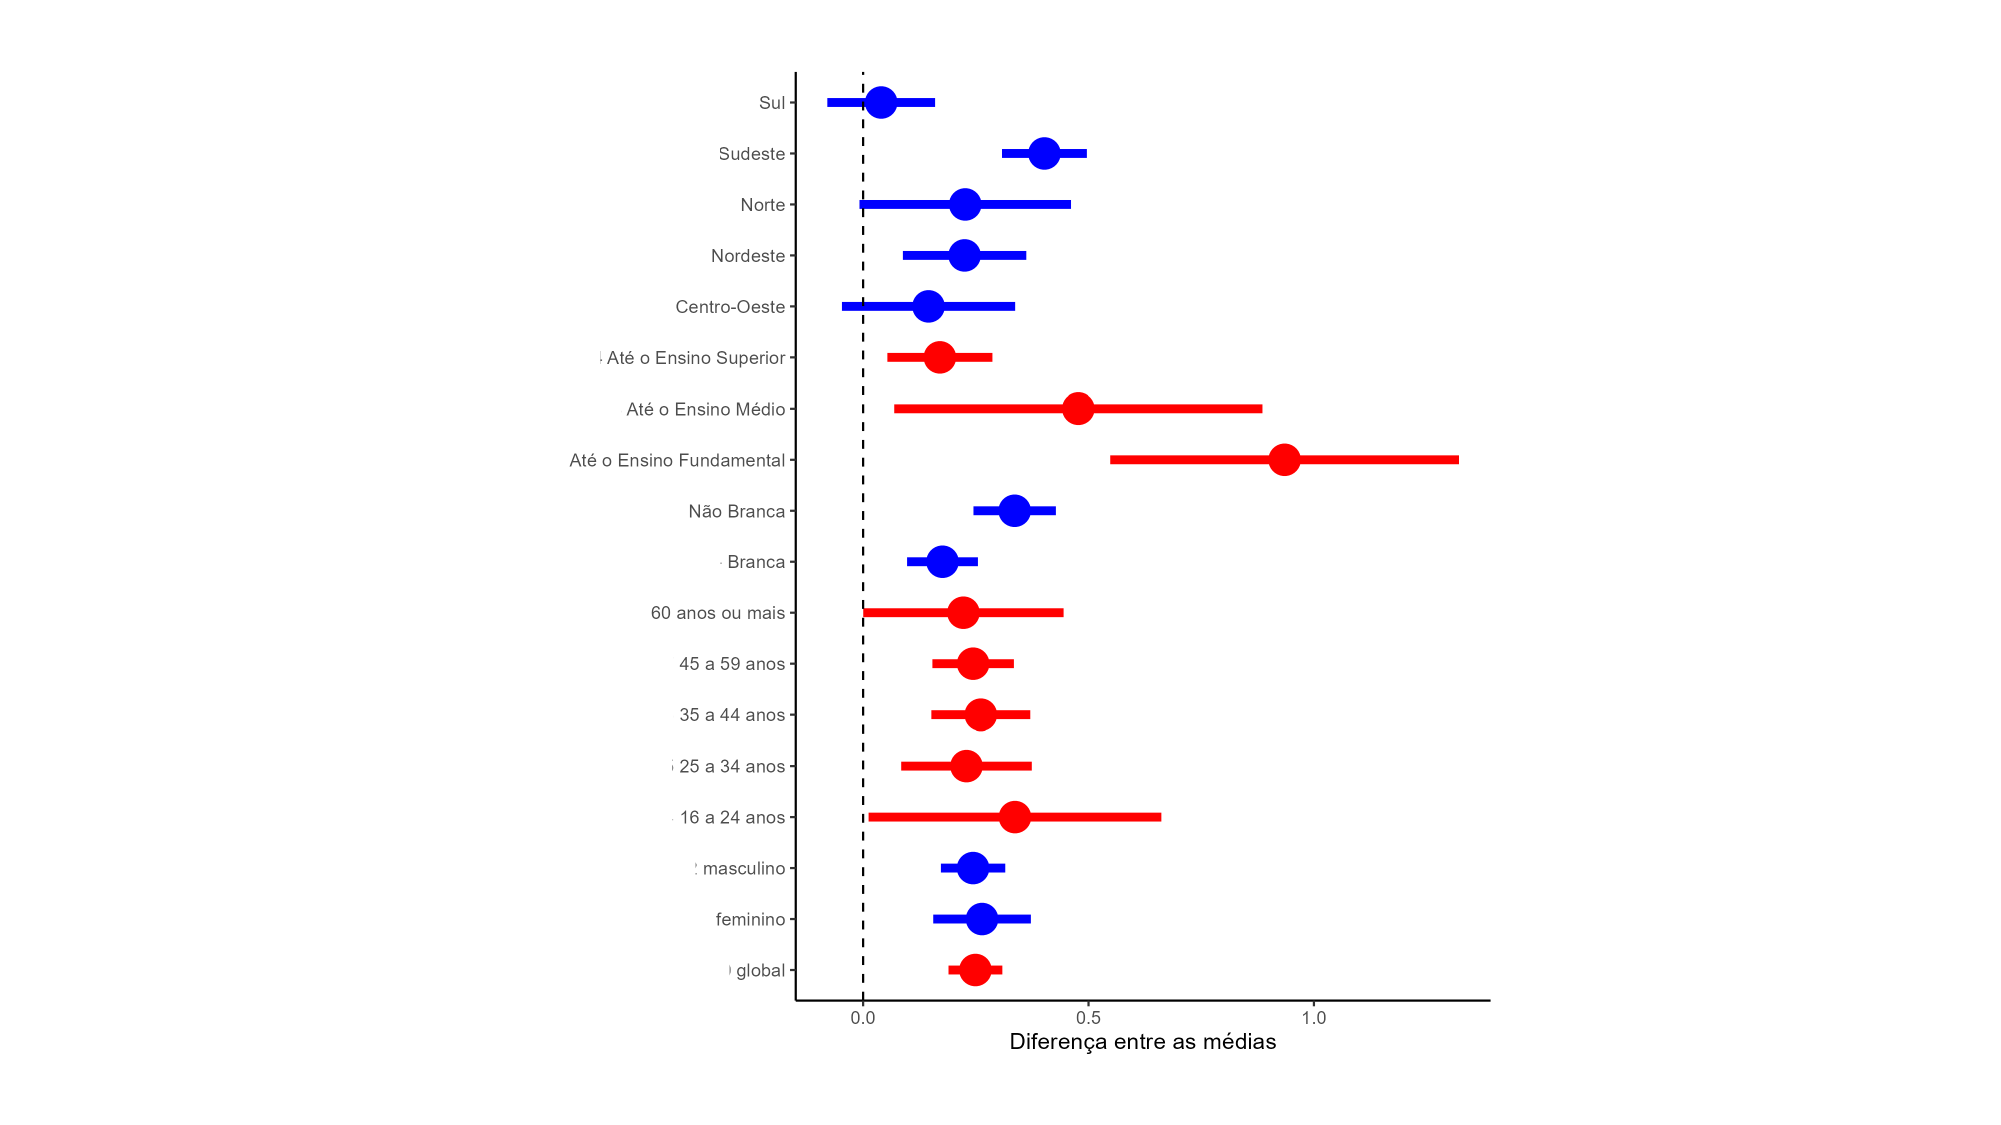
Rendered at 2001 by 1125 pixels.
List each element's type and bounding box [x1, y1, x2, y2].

text_box [498, 60, 1502, 1065]
